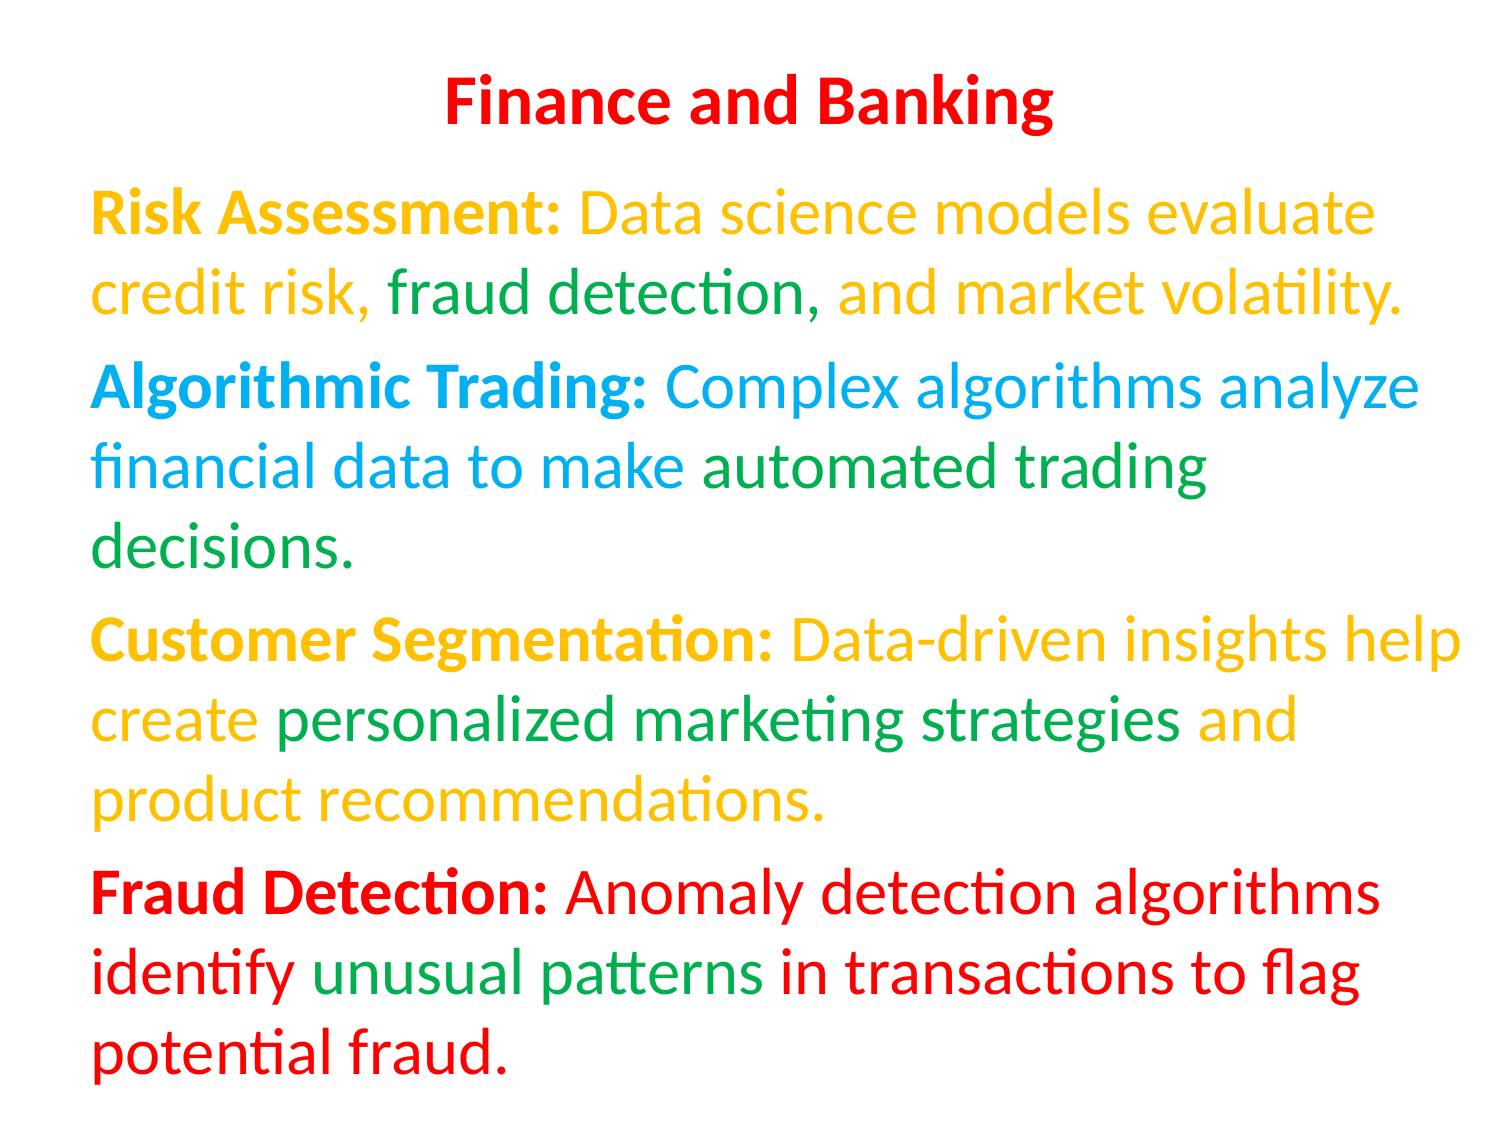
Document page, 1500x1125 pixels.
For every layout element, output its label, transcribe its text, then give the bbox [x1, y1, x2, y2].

list Risk Assessment: Data science models evaluate credit risk, fraud detection, and market volatility. Algorithmic Trading: Complex algorithms analyze financial data to make automated trading decisions. Customer Segmentation: Data-driven insights help create personalized marketing strategies and product recommendations. Fraud Detection: Anomaly detection algorithms identify unusual patterns in transactions to flag potential fraud. [0, 160, 1483, 1110]
title Finance and Banking [75, 45, 1425, 160]
